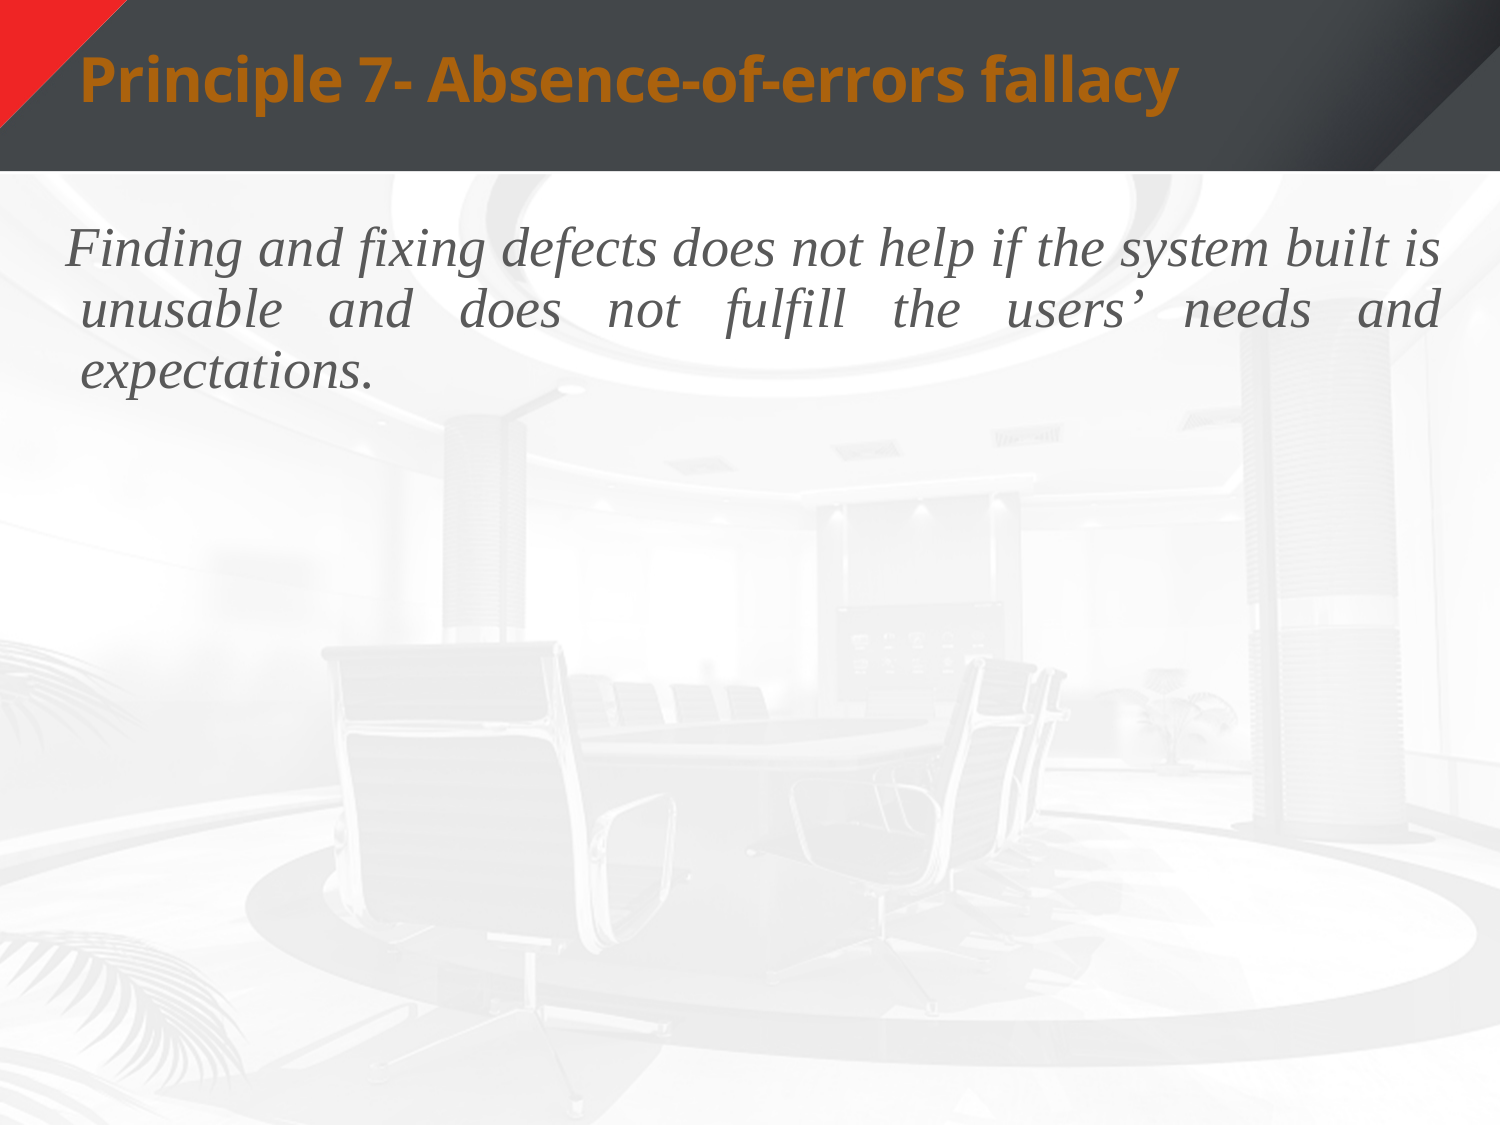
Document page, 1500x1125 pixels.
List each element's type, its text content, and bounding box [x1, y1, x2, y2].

list Finding and fixing defects does not help if the system built is unusable and does not fulfill the users’ needs and expectations. [64, 210, 1444, 1012]
title Principle 7- Absence-of-errors fallacy [63, 18, 1321, 150]
picture [0, 0, 1500, 1125]
